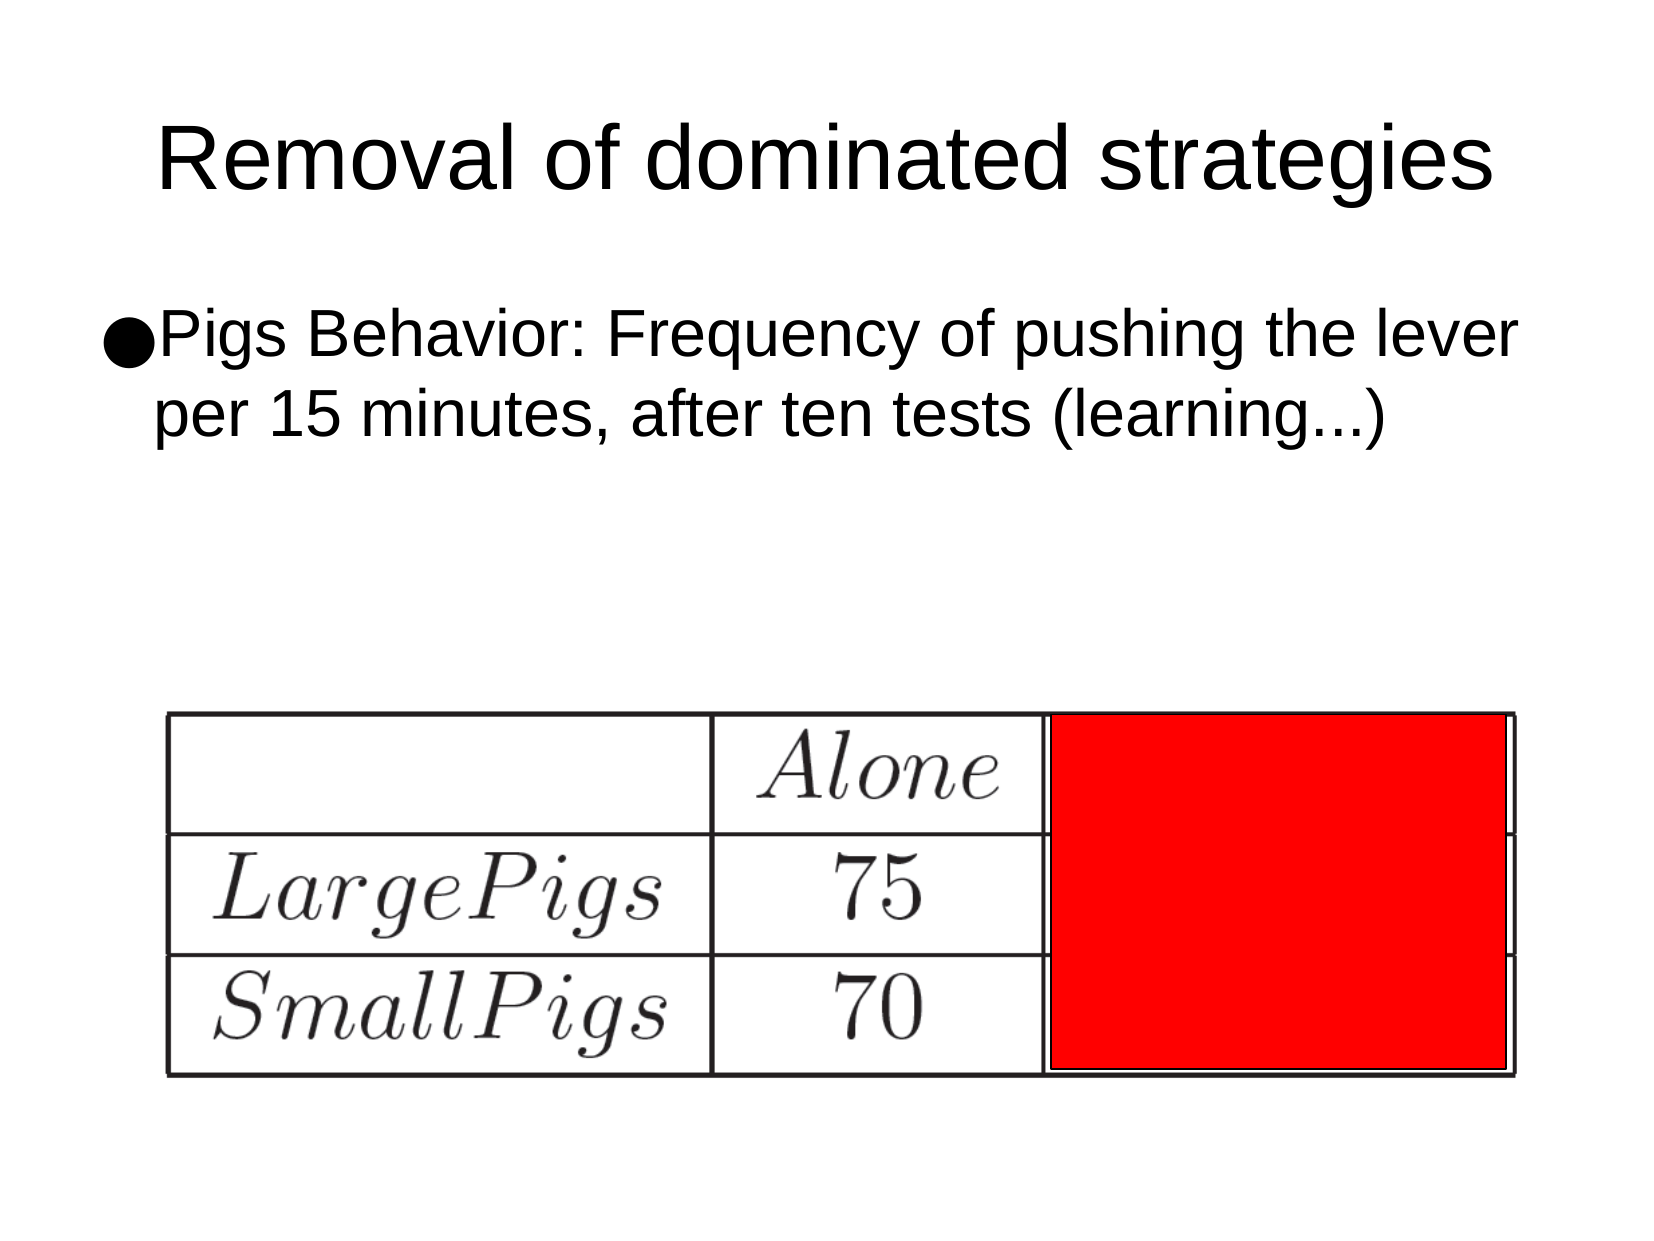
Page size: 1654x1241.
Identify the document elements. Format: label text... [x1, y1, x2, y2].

text_box Removal of dominated strategies [82, 49, 1571, 257]
picture [143, 692, 1522, 1086]
text_box Pigs Behavior: Frequency of pushing the lever per 15 minutes, after ten tests (learning...) [82, 290, 1571, 1010]
